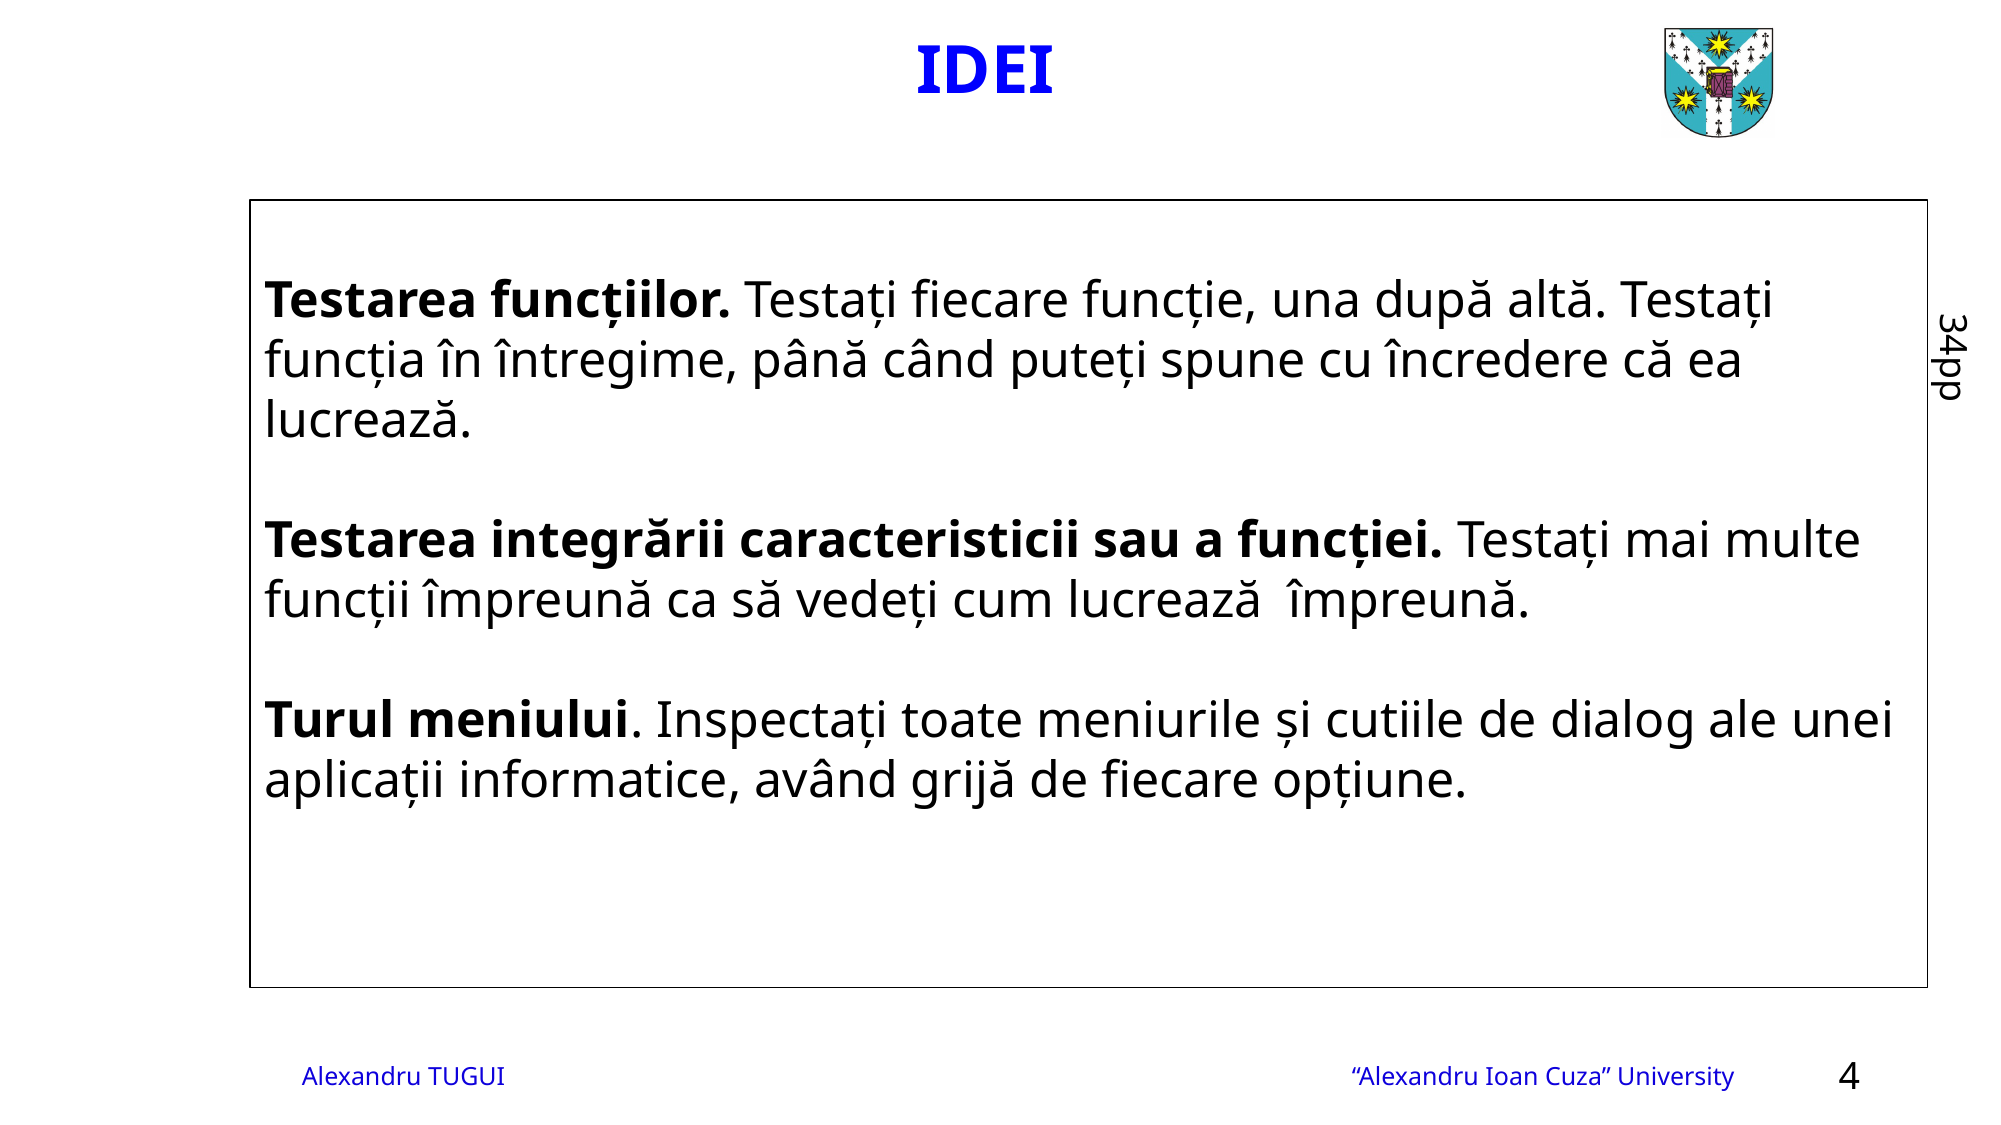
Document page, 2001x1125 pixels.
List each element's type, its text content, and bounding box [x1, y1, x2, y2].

text_box Alexandru TUGUI “Alexandru Ioan Cuza” University [249, 1037, 1750, 1113]
text_box Testarea funcţiilor. Testaţi fiecare funcţie, una după altă. Testaţi funcţia în întregime, până când puteţi spune cu încredere că ea lucrează. Testarea integrării caracteristicii sau a funcţiei. Testaţi mai multe funcţii împreună ca să vedeţi cum lucrează împreună. Turul meniului. Inspectaţi toate meniurile şi cutiile de dialog ale unei aplicaţii informatice, având grijă de fiecare opţiune. [249, 200, 1928, 988]
text_box IDEI [310, 29, 1655, 105]
footer 34pp [1925, 298, 1985, 1013]
picture [1660, 24, 1776, 139]
slide_number 4 [1823, 1045, 1985, 1105]
